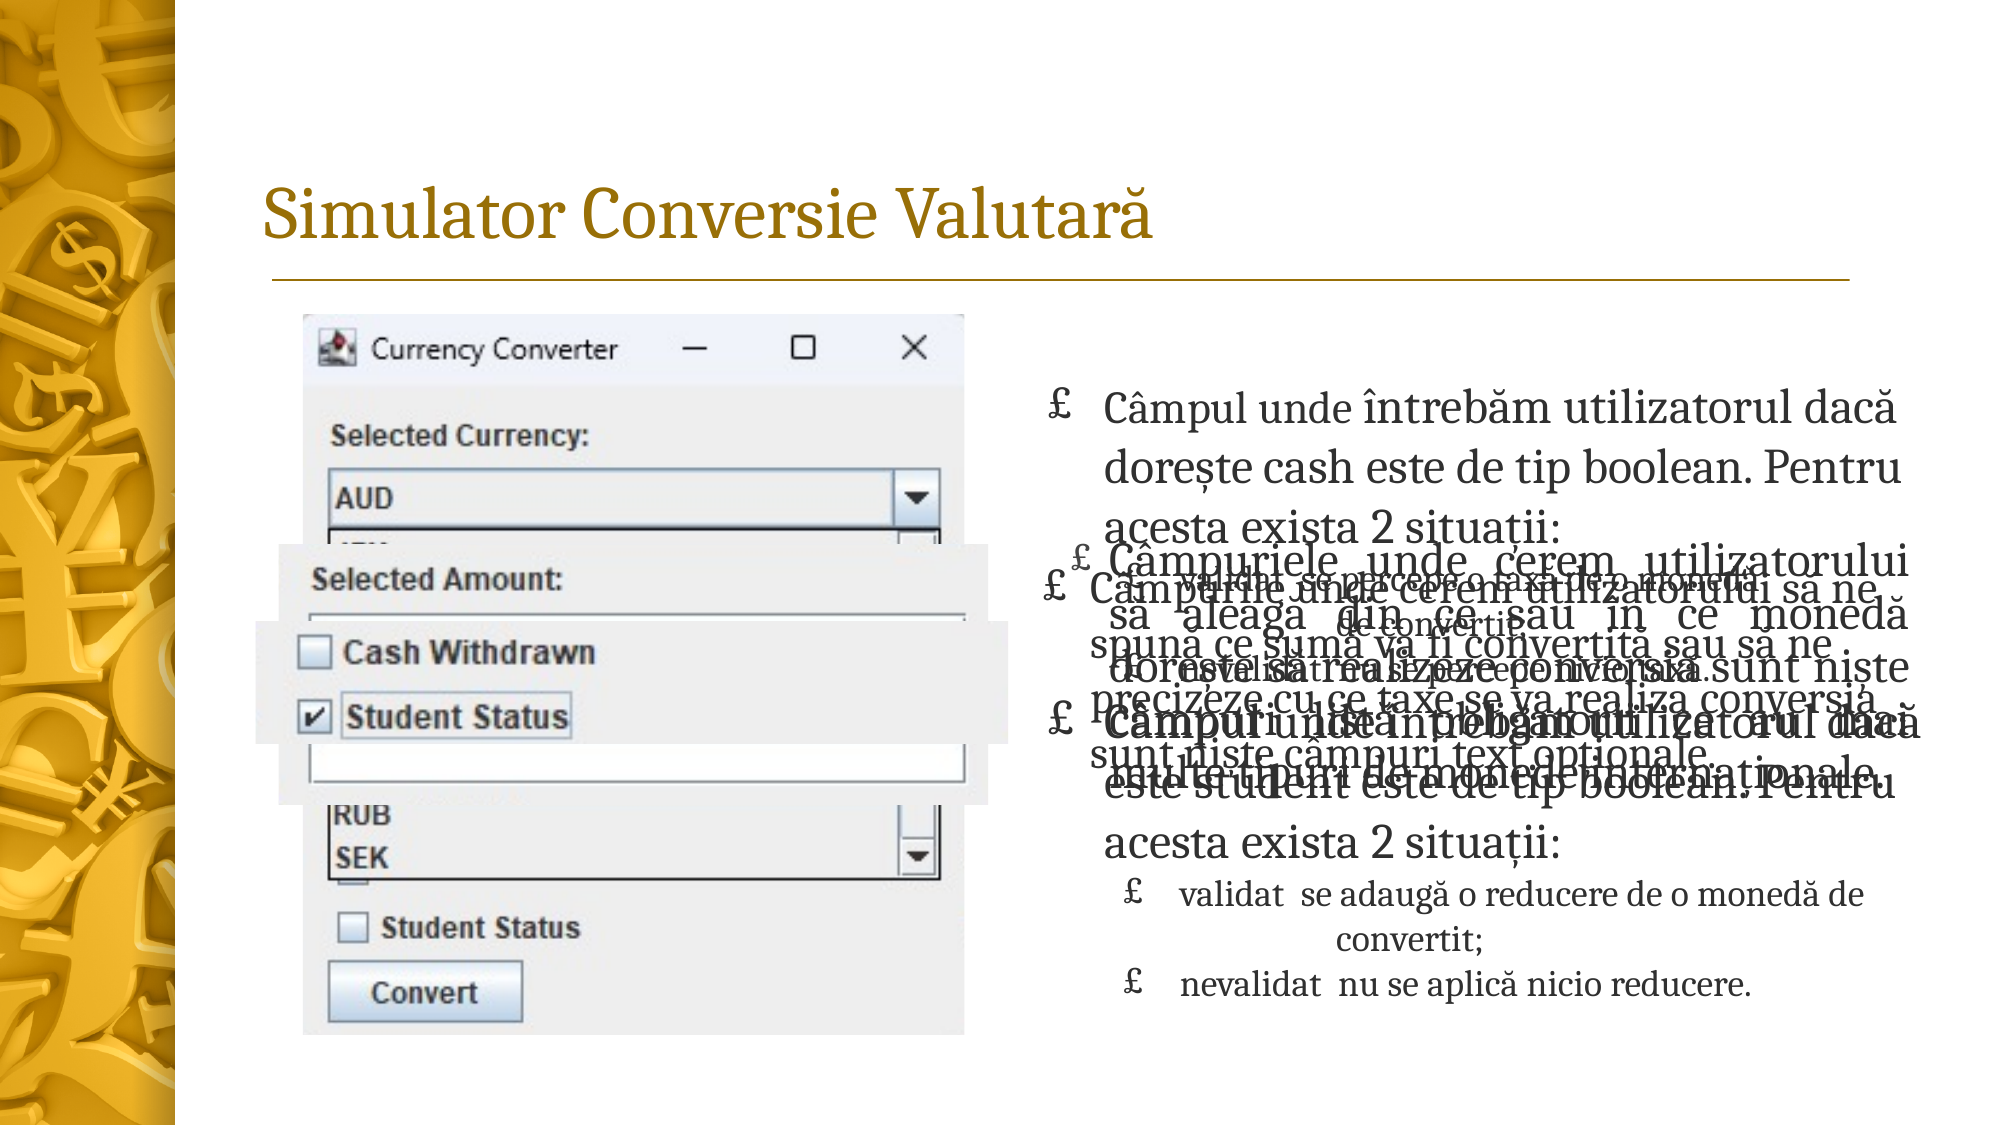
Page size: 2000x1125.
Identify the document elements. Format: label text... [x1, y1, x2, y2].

text_box Câmpurile unde cerem utilizatorului să ne spună ce sumă va fi convertită sau să ne precizeze cu ce taxe se va realiza conversia sunt niște câmpuri text opționale. [1028, 550, 1954, 831]
list Câmpuriele unde cerem utilizatorului să aleagă din ce sau în ce monedă dorește să realizeze conversia sunt niște câmpuri listă obligatorii ce au mai multe tipuri de monede internaționale. [1055, 526, 1926, 550]
picture [255, 544, 1009, 805]
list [302, 805, 965, 1035]
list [302, 314, 965, 544]
picture [0, 0, 175, 1125]
title Simulator Conversie Valutară [249, 62, 1863, 263]
